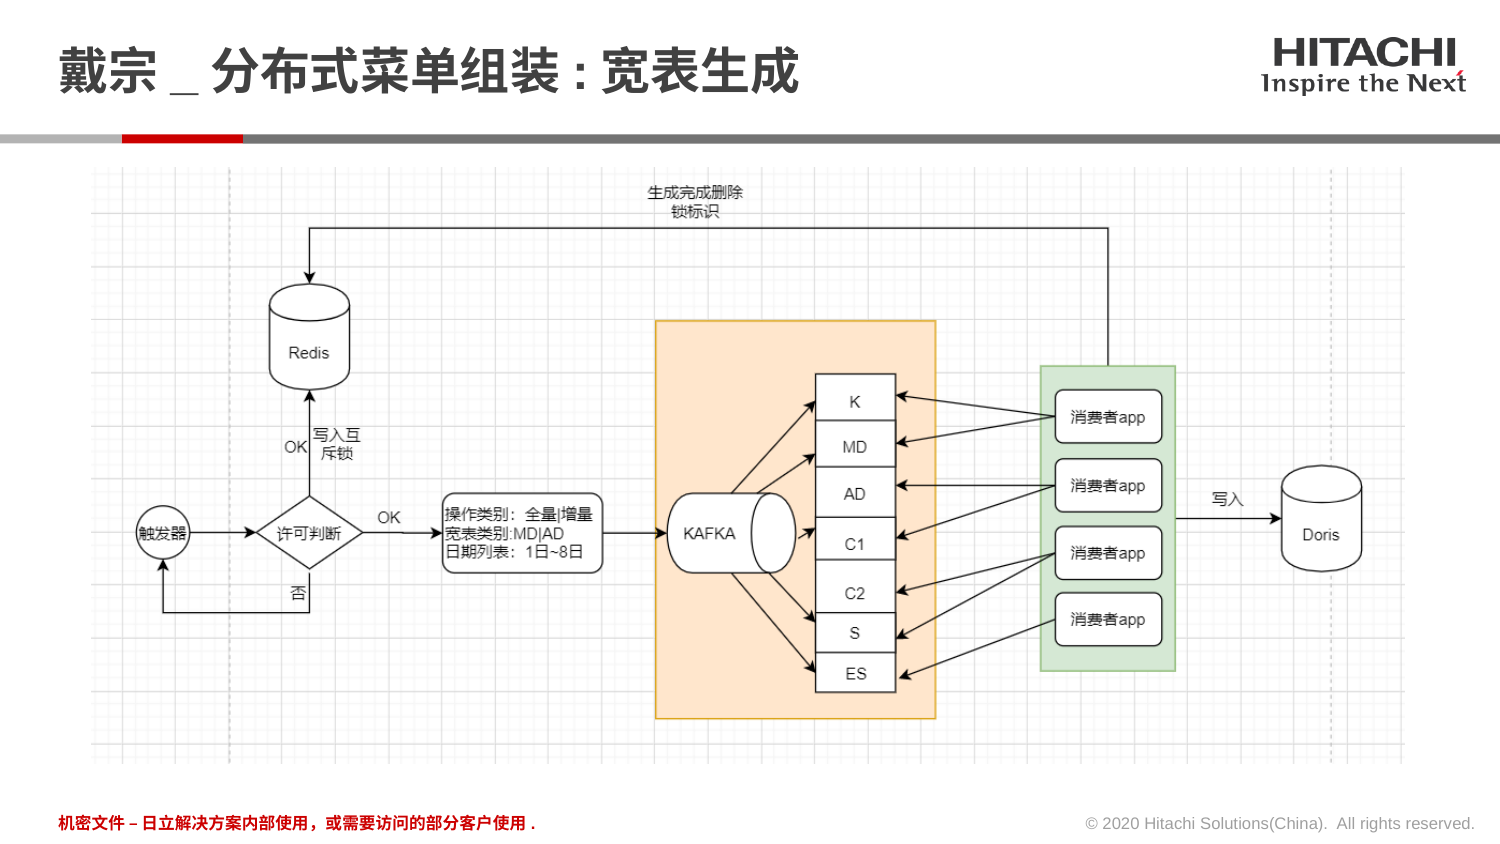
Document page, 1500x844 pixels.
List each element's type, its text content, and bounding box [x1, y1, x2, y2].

picture [90, 167, 1405, 765]
title 戴宗_分布式菜单组装:宽表生成 [43, 20, 1200, 129]
picture [1261, 37, 1466, 96]
